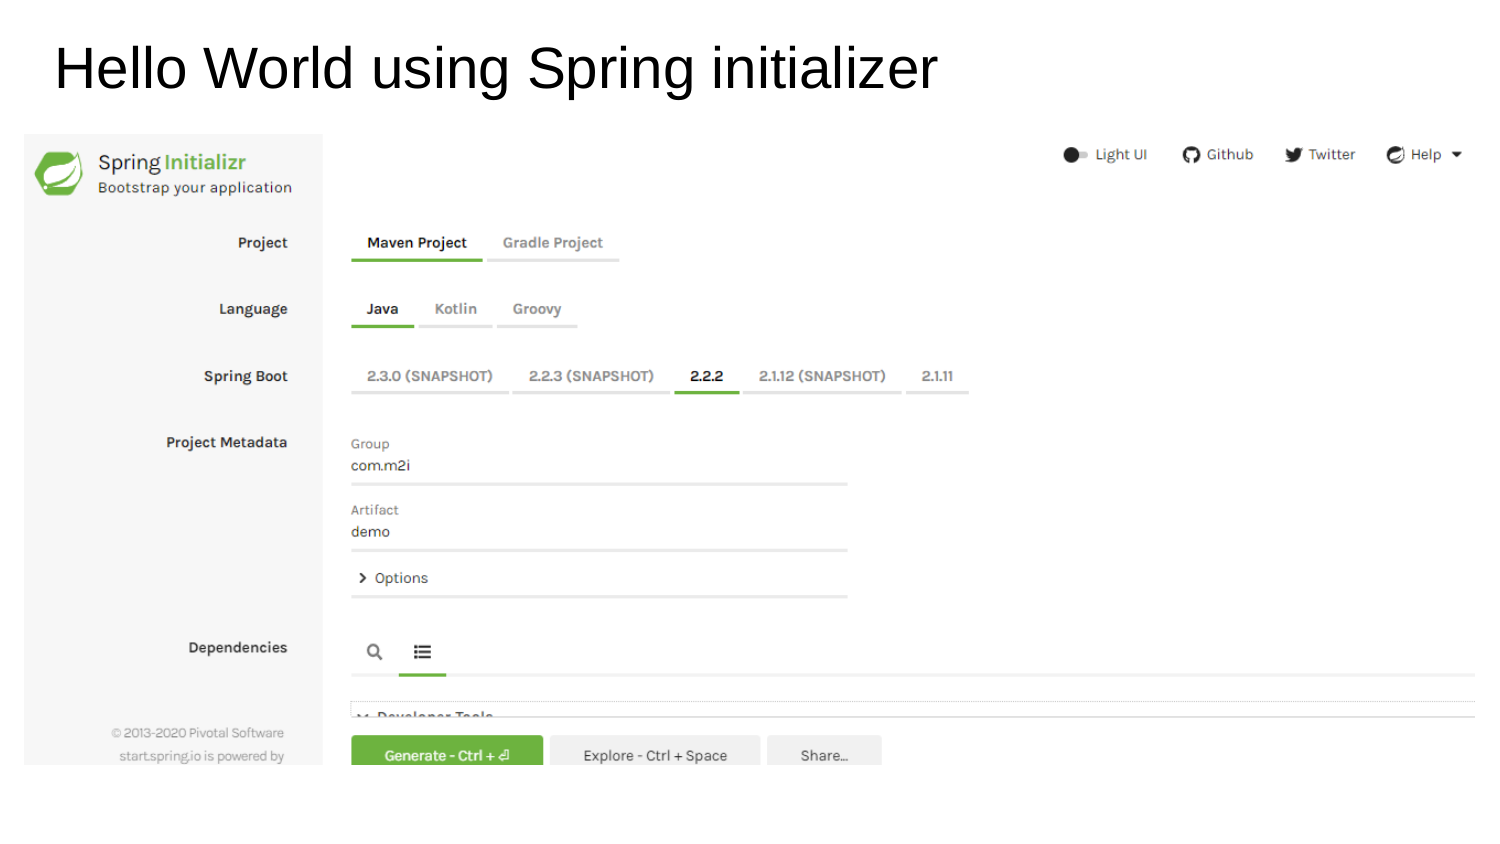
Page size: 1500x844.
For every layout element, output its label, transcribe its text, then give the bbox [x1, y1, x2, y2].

title Hello World using Spring initializer [40, 15, 1438, 110]
picture [24, 134, 1476, 766]
